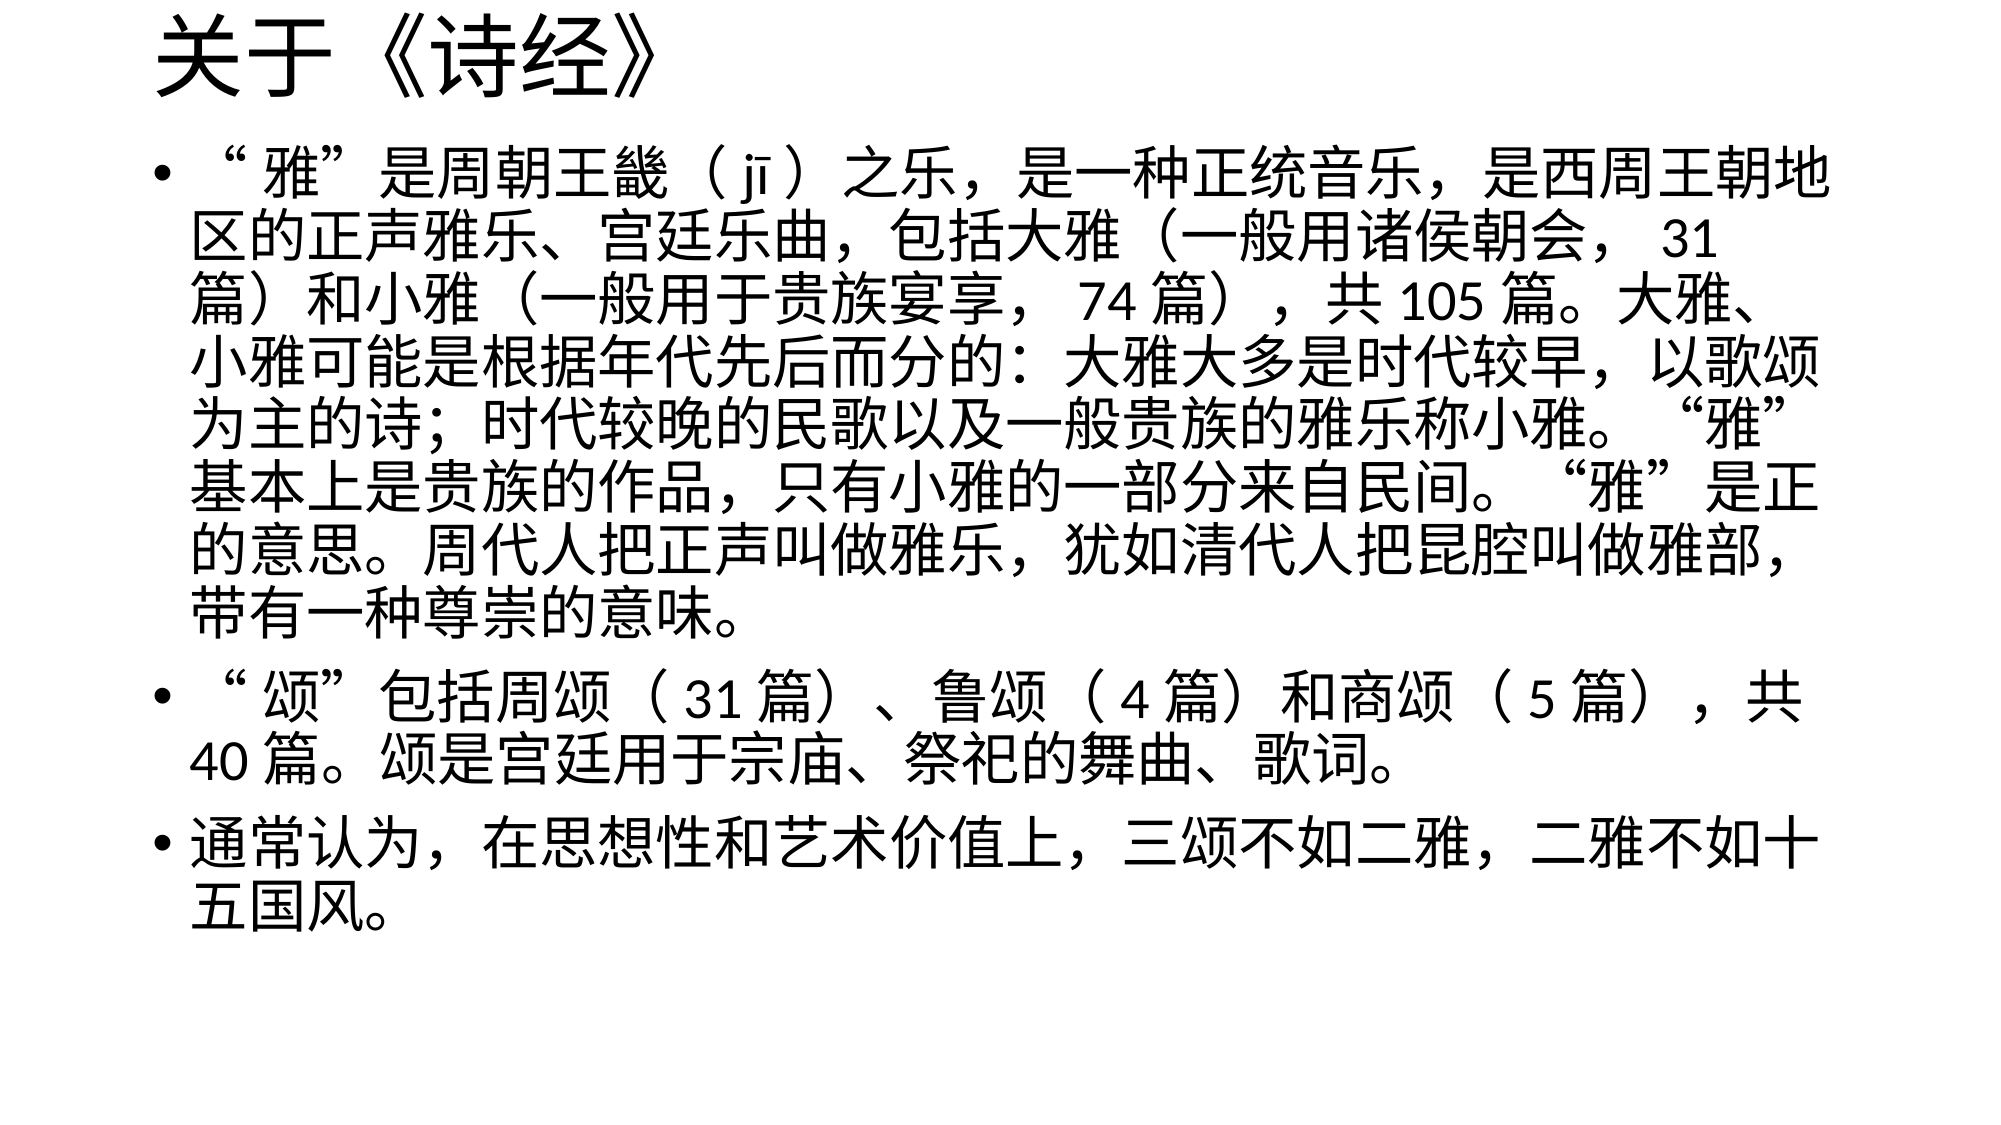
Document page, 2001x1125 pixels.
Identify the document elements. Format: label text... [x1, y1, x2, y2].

list “雅”是周朝王畿（jī）之乐，是一种正统音乐，是西周王朝地区的正声雅乐、宫廷乐曲，包括大雅（一般用诸侯朝会，31篇）和小雅（一般用于贵族宴享，74篇），共105篇。大雅、小雅可能是根据年代先后而分的：大雅大多是时代较早，以歌颂为主的诗；时代较晚的民歌以及一般贵族的雅乐称小雅。“雅”基本上是贵族的作品，只有小雅的一部分来自民间。“雅”是正的意思。周代人把正声叫做雅乐，犹如清代人把昆腔叫做雅部，带有一种尊崇的意味。 “颂”包括周颂（31篇）、鲁颂（4篇）和商颂（5篇），共40篇。颂是宫廷用于宗庙、祭祀的舞曲、歌词。 通常认为，在思想性和艺术价值上，三颂不如二雅，二雅不如十五国风。 [137, 136, 1863, 1014]
title 关于《诗经》 [137, 0, 1863, 123]
